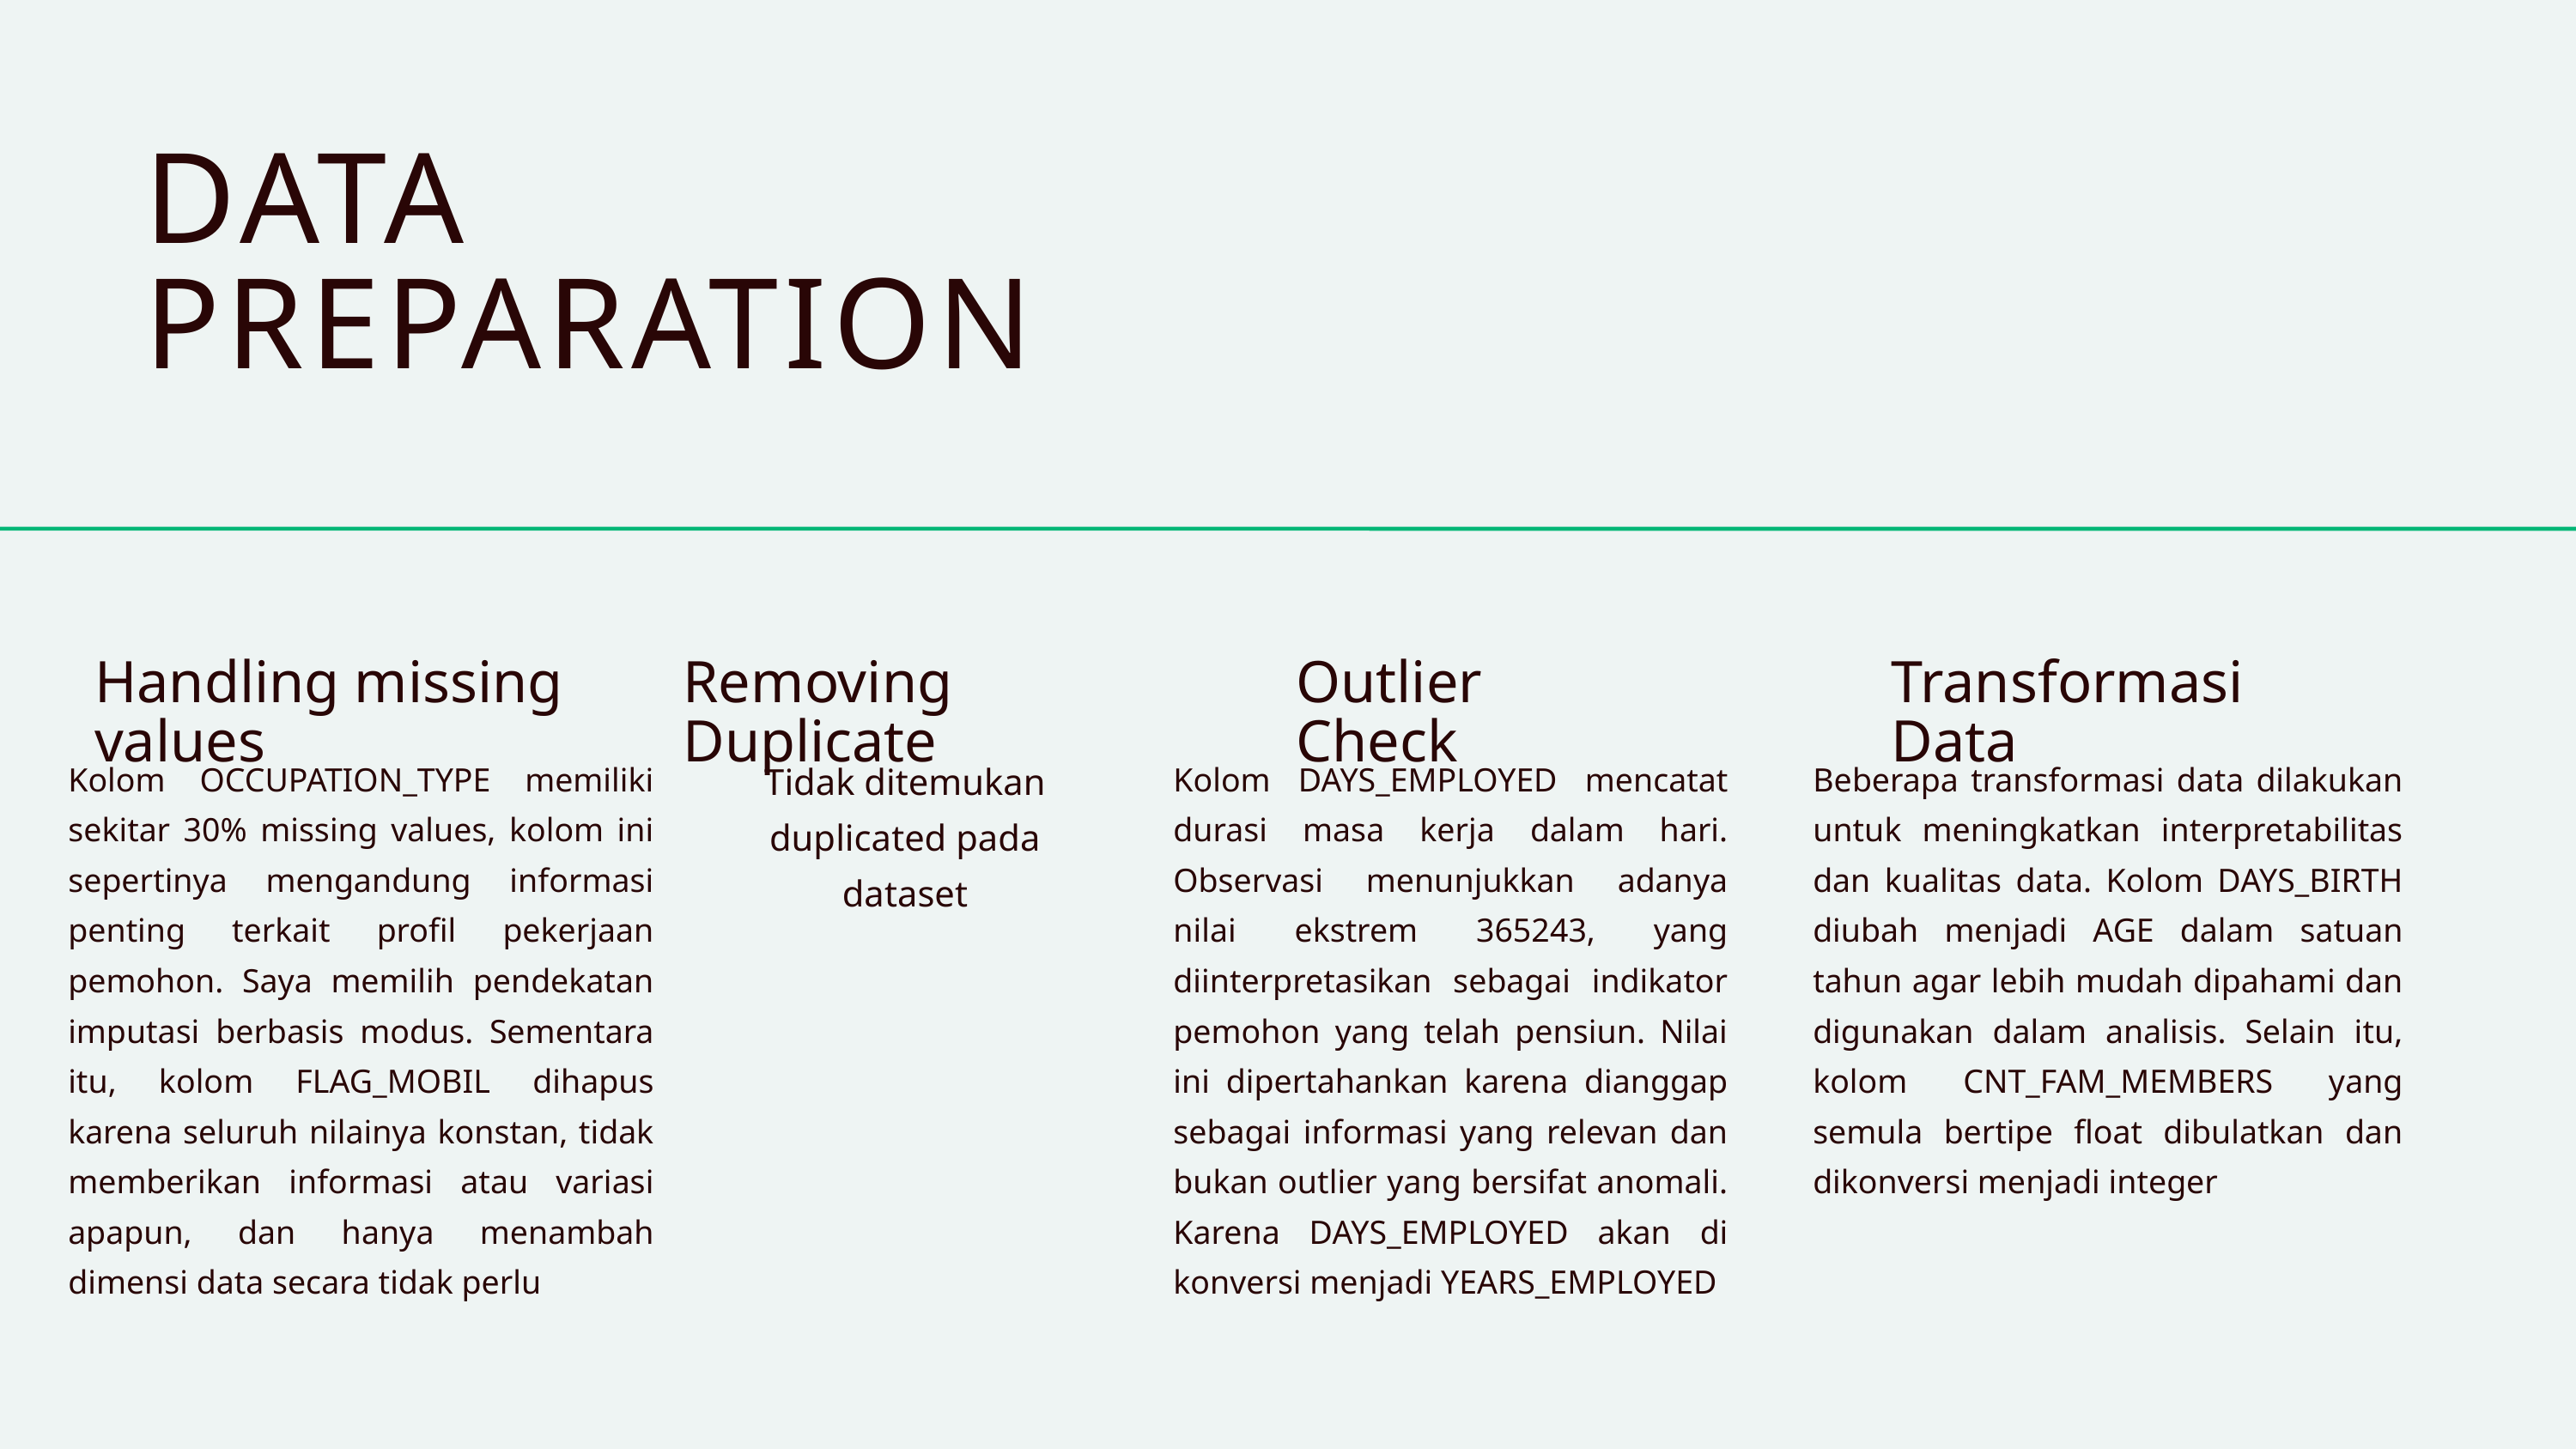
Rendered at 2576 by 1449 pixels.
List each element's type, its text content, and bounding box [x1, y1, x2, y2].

text_box Kolom DAYS_EMPLOYED mencatat durasi masa kerja dalam hari. Observasi menunjukkan adanya nilai ekstrem 365243, yang diinterpretasikan sebagai indikator pemohon yang telah pensiun. Nilai ini dipertahankan karena dianggap sebagai informasi yang relevan dan bukan outlier yang bersifat anomali. Karena DAYS_EMPLOYED akan di konversi menjadi YEARS_EMPLOYED [1173, 748, 1728, 1301]
text_box Kolom OCCUPATION_TYPE memiliki sekitar 30% missing values, kolom ini sepertinya mengandung informasi penting terkait profil pekerjaan pemohon. Saya memilih pendekatan imputasi berbasis modus. Sementara itu, kolom FLAG_MOBIL dihapus karena seluruh nilainya konstan, tidak memberikan informasi atau variasi apapun, dan hanya menambah dimensi data secara tidak perlu [68, 748, 654, 1301]
text_box Beberapa transformasi data dilakukan untuk meningkatkan interpretabilitas dan kualitas data. Kolom DAYS_BIRTH diubah menjadi AGE dalam satuan tahun agar lebih mudah dipahami dan digunakan dalam analisis. Selain itu, kolom CNT_FAM_MEMBERS yang semula bertipe float dibulatkan dan dikonversi menjadi integer [1813, 748, 2403, 1201]
text_box Tidak ditemukan duplicated pada dataset [720, 746, 1090, 914]
text_box DATA PREPARATION [144, 143, 1289, 394]
text_box Removing Duplicate [683, 655, 1127, 773]
text_box Transformasi Data [1891, 655, 2316, 748]
text_box Handling missing values [94, 655, 629, 748]
text_box Outlier Check [1296, 655, 1606, 748]
